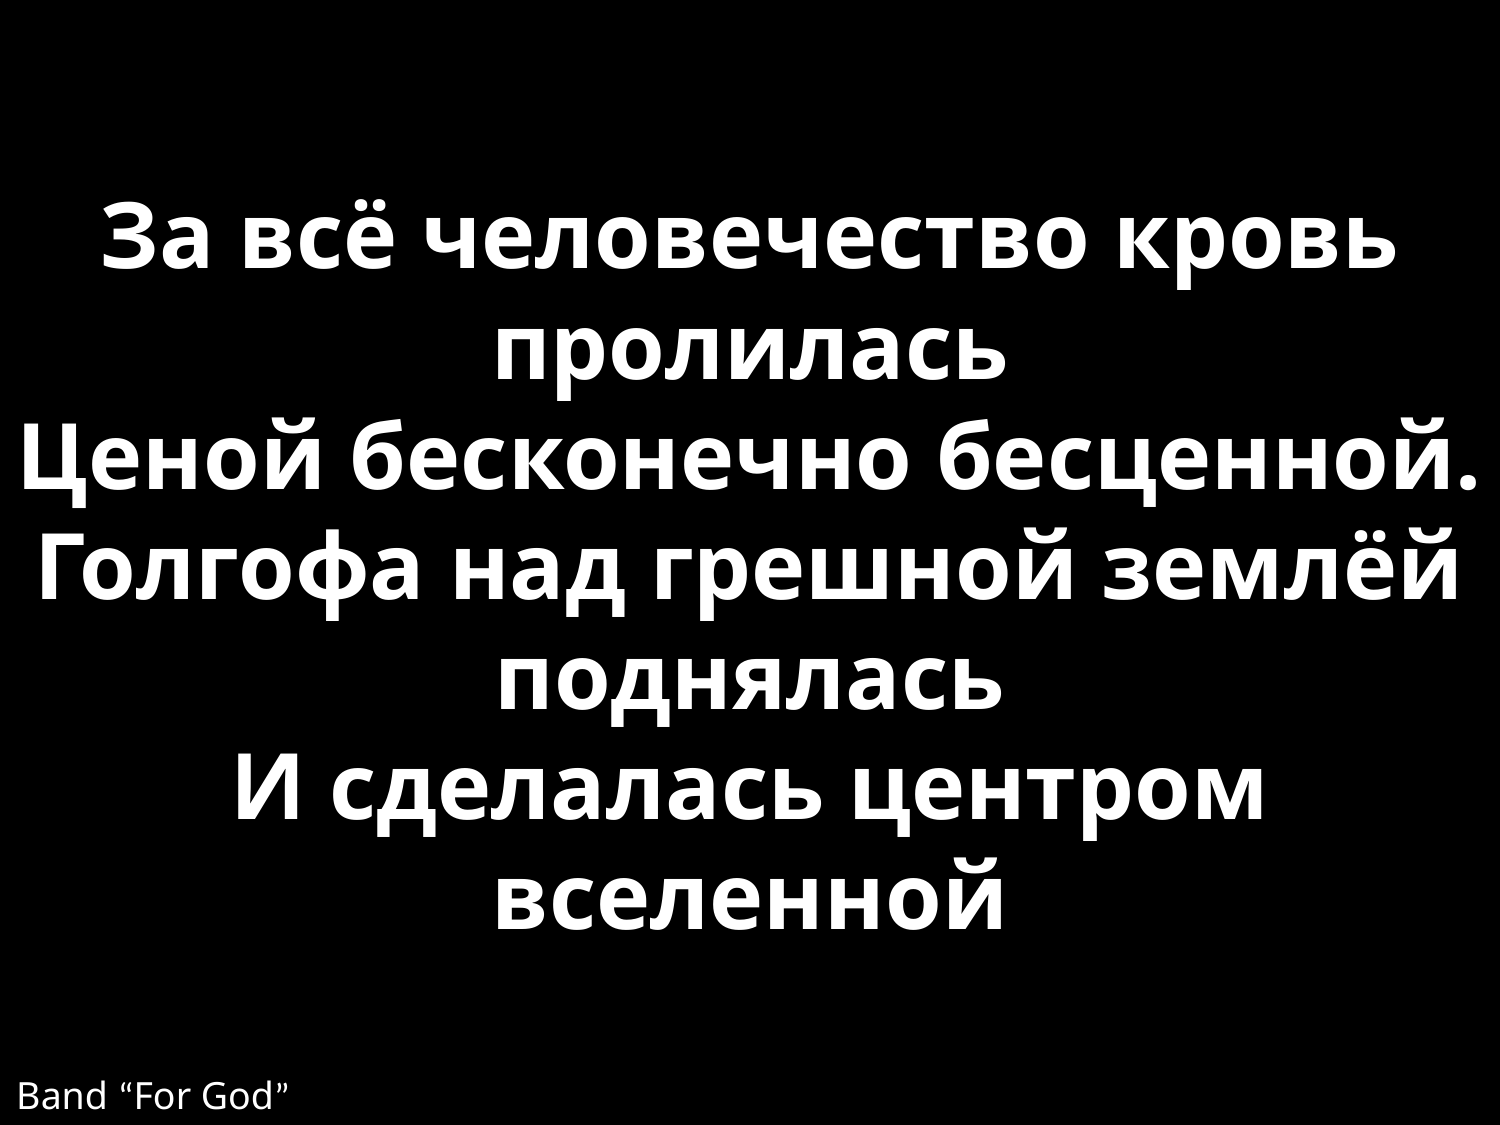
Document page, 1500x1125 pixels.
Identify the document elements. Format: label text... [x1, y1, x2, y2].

text_box Band “For God” [1, 1064, 305, 1125]
list За всё человечество кровь пролилась Ценой бесконечно бесценной. Голгофа над грешной землёй поднялась И сделалась центром вселенной [0, 0, 1500, 1125]
